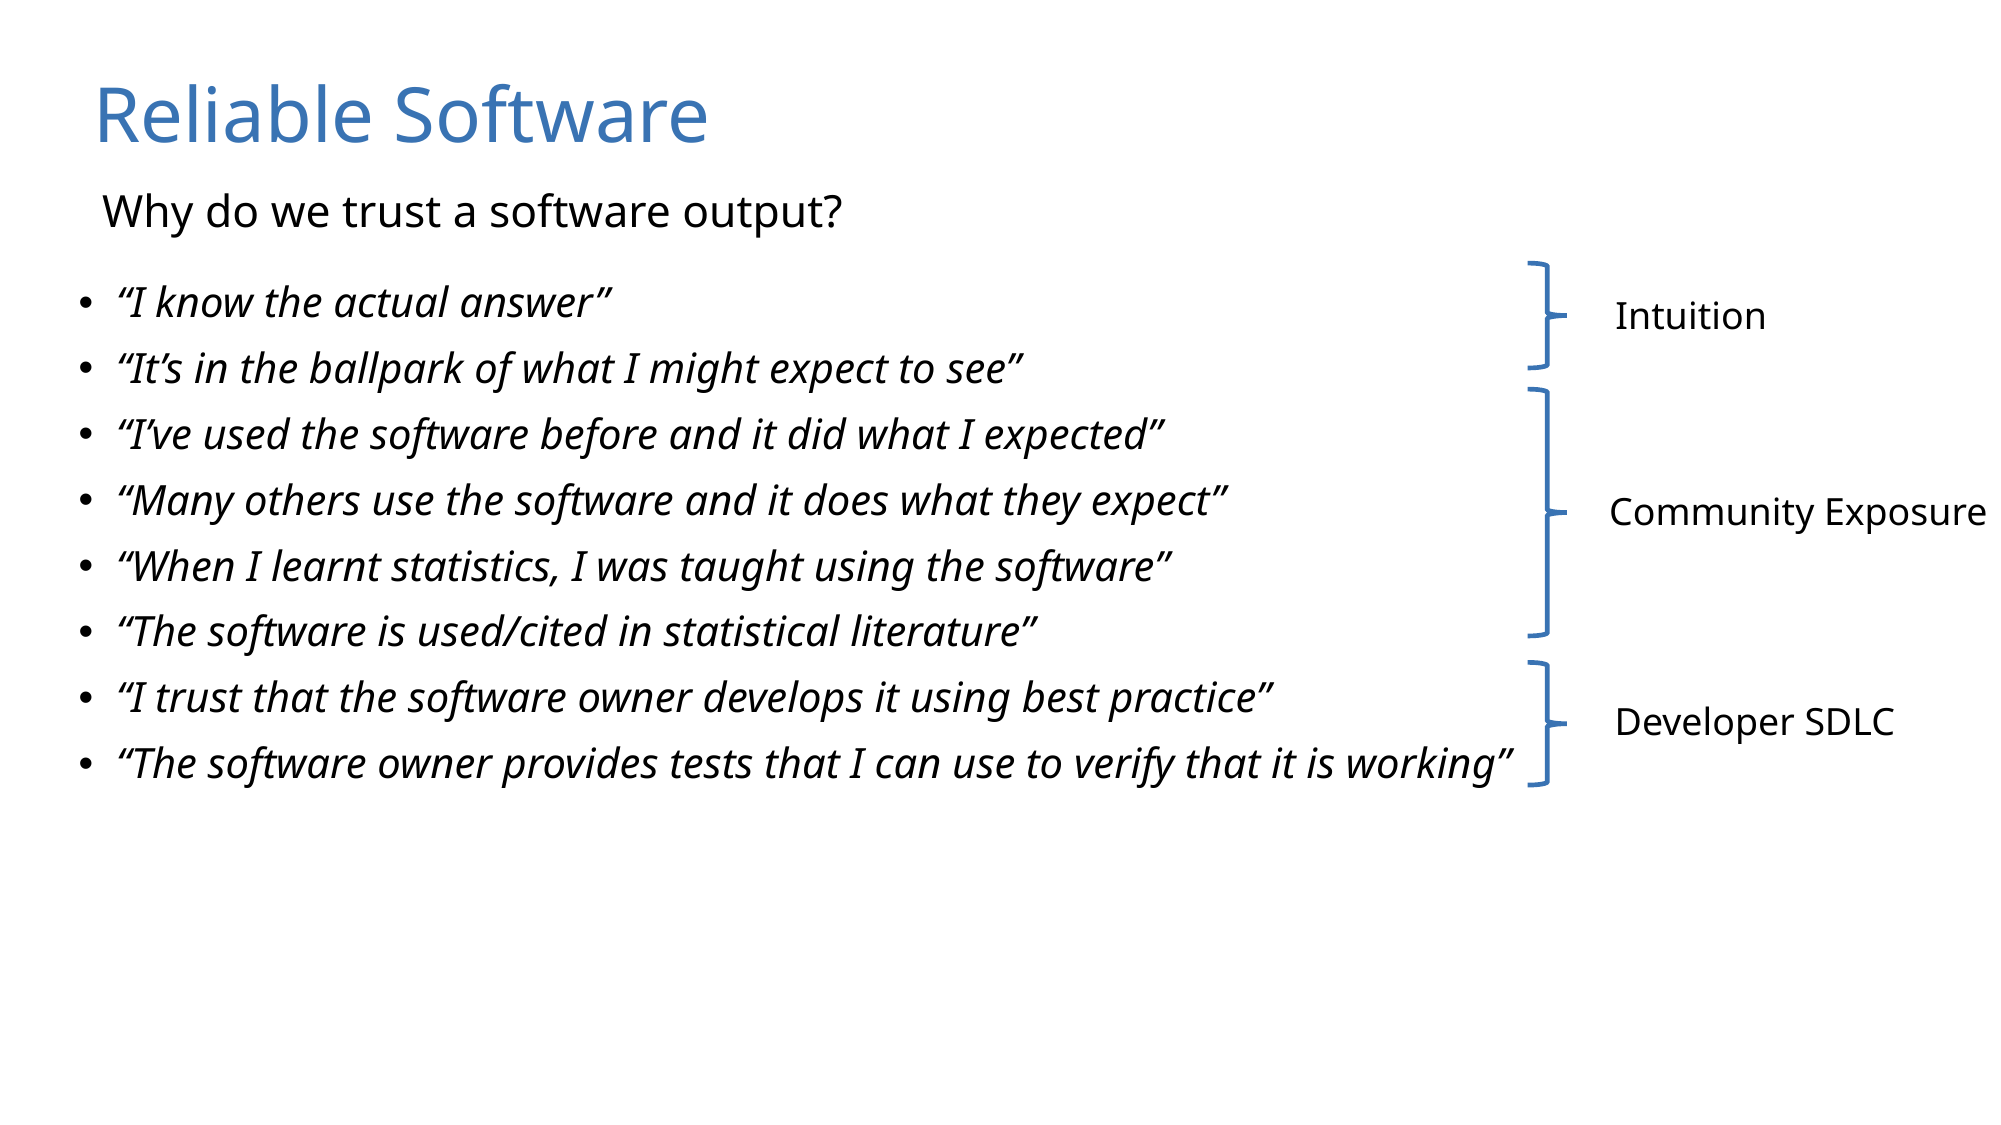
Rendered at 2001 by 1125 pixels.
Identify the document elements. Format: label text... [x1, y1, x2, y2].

text_box [1527, 661, 1567, 786]
text_box [1527, 262, 1567, 369]
list “I know the actual answer” “It’s in the ballpark of what I might expect to see” “I’ve used the software before and it did what I expected” “Many others use the software and it does what they expect” “When I learnt statistics, I was taught using the software” “The software is used/cited in statistical literature” “I trust that the software owner develops it using best practice” “The software owner provides tests that I can use to verify that it is working” [78, 274, 1921, 946]
list Why do we trust a software output? [78, 175, 1821, 236]
text_box Intuition [1600, 284, 1782, 345]
title Reliable Software [78, 68, 1821, 167]
text_box [1527, 388, 1567, 637]
text_box Community Exposure [1594, 480, 2000, 540]
text_box Developer SDLC [1599, 690, 1911, 751]
